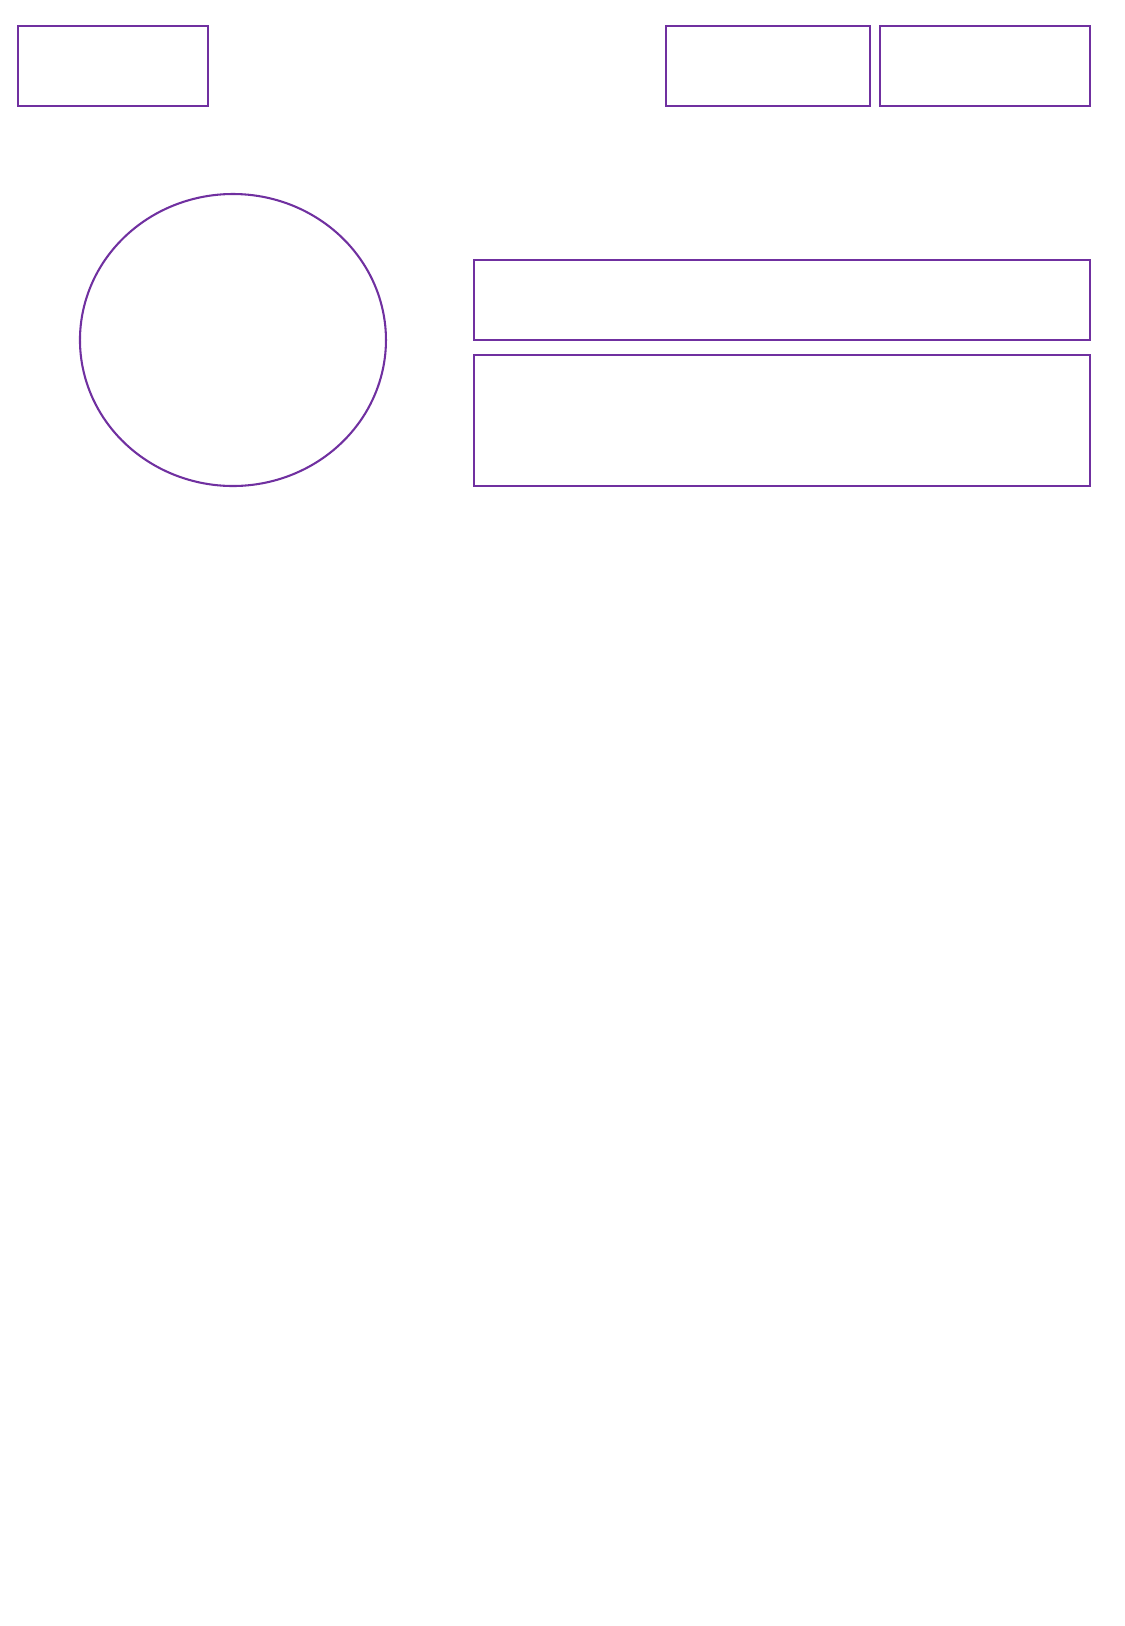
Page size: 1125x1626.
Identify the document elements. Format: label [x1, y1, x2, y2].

text_box [78, 192, 388, 488]
text_box [665, 25, 871, 107]
text_box [473, 354, 1091, 487]
text_box [879, 25, 1091, 107]
text_box [17, 25, 209, 107]
text_box [473, 259, 1091, 341]
